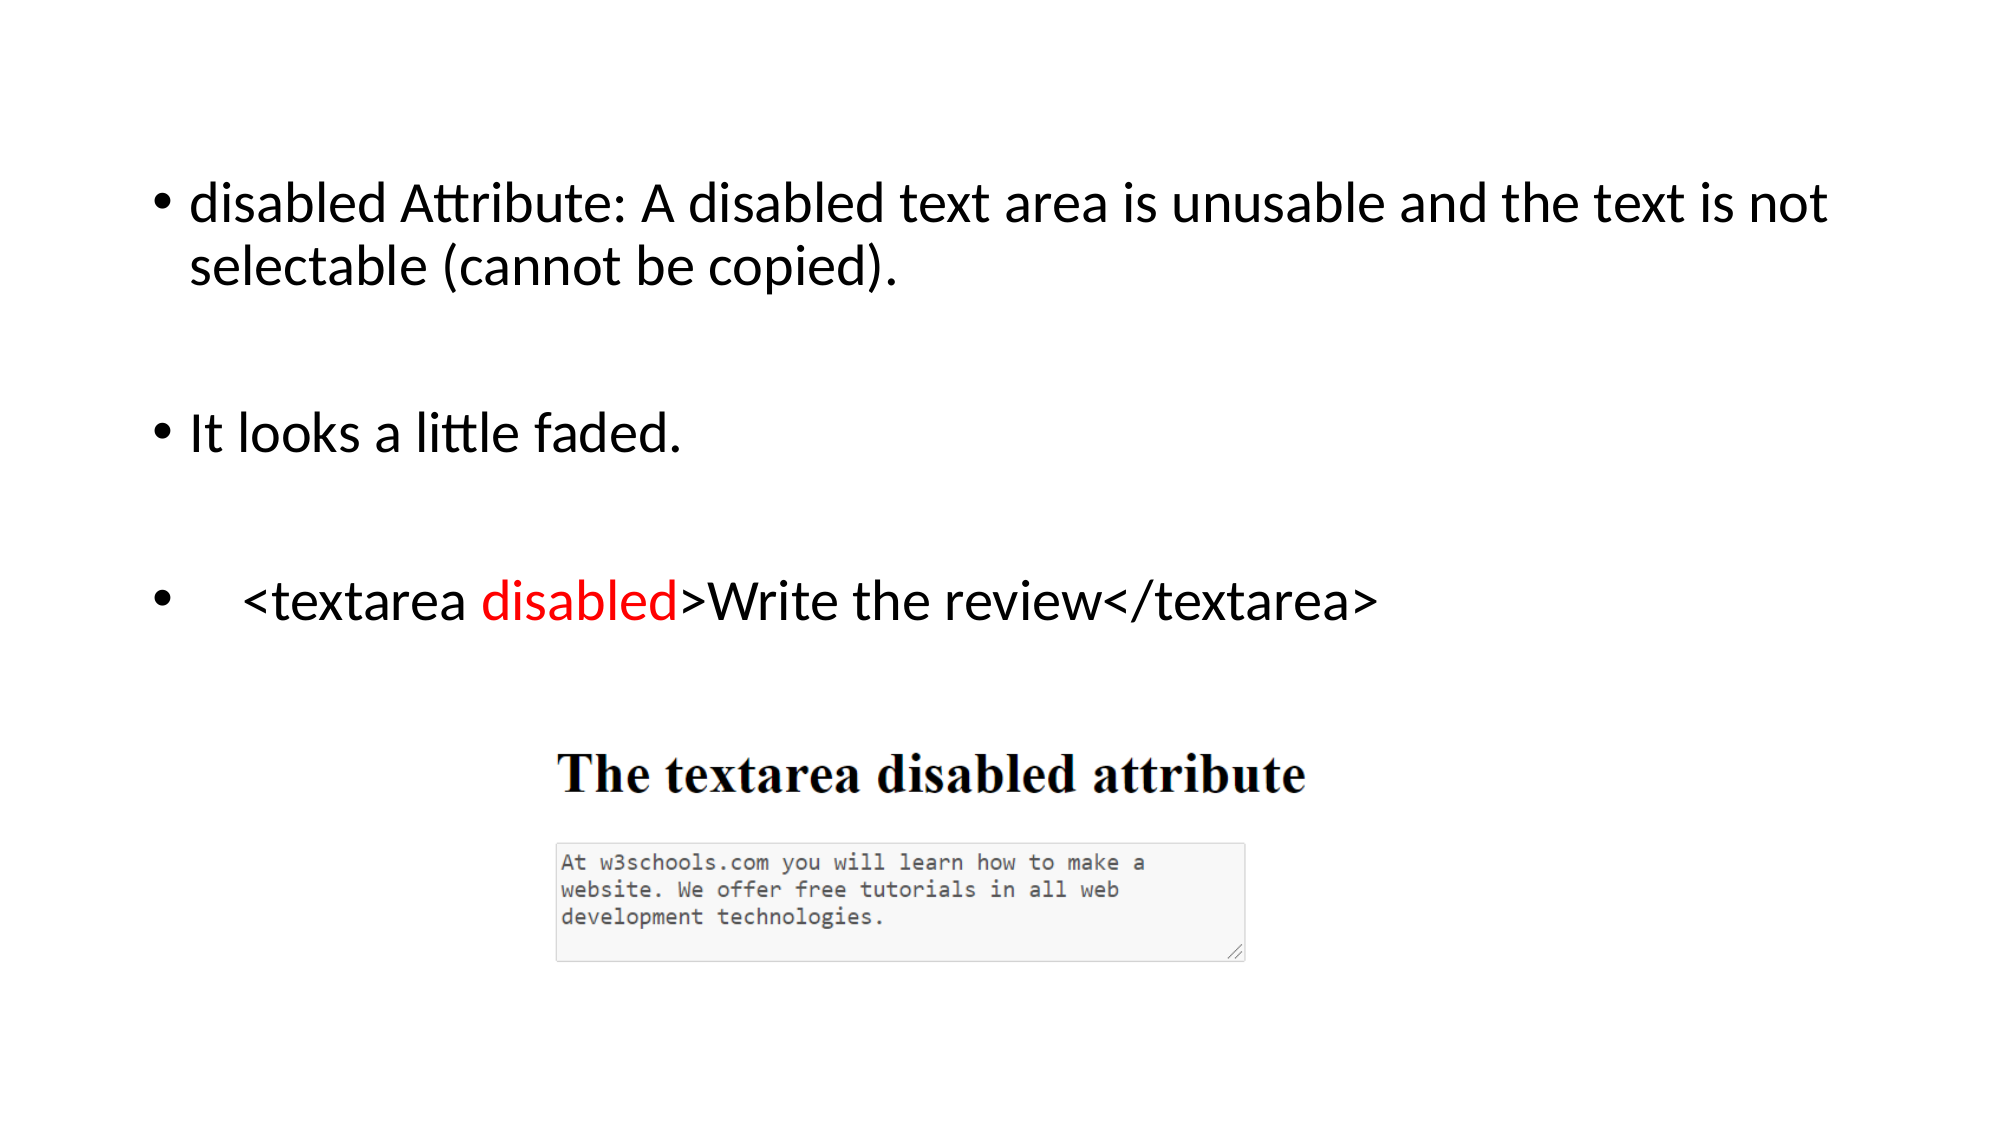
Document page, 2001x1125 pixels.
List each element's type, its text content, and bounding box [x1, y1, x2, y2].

picture [544, 708, 1424, 1020]
list disabled Attribute: A disabled text area is unusable and the text is not selectable (cannot be copied). It looks a little faded. <textarea disabled>Write the review</textarea> [137, 164, 1863, 1014]
